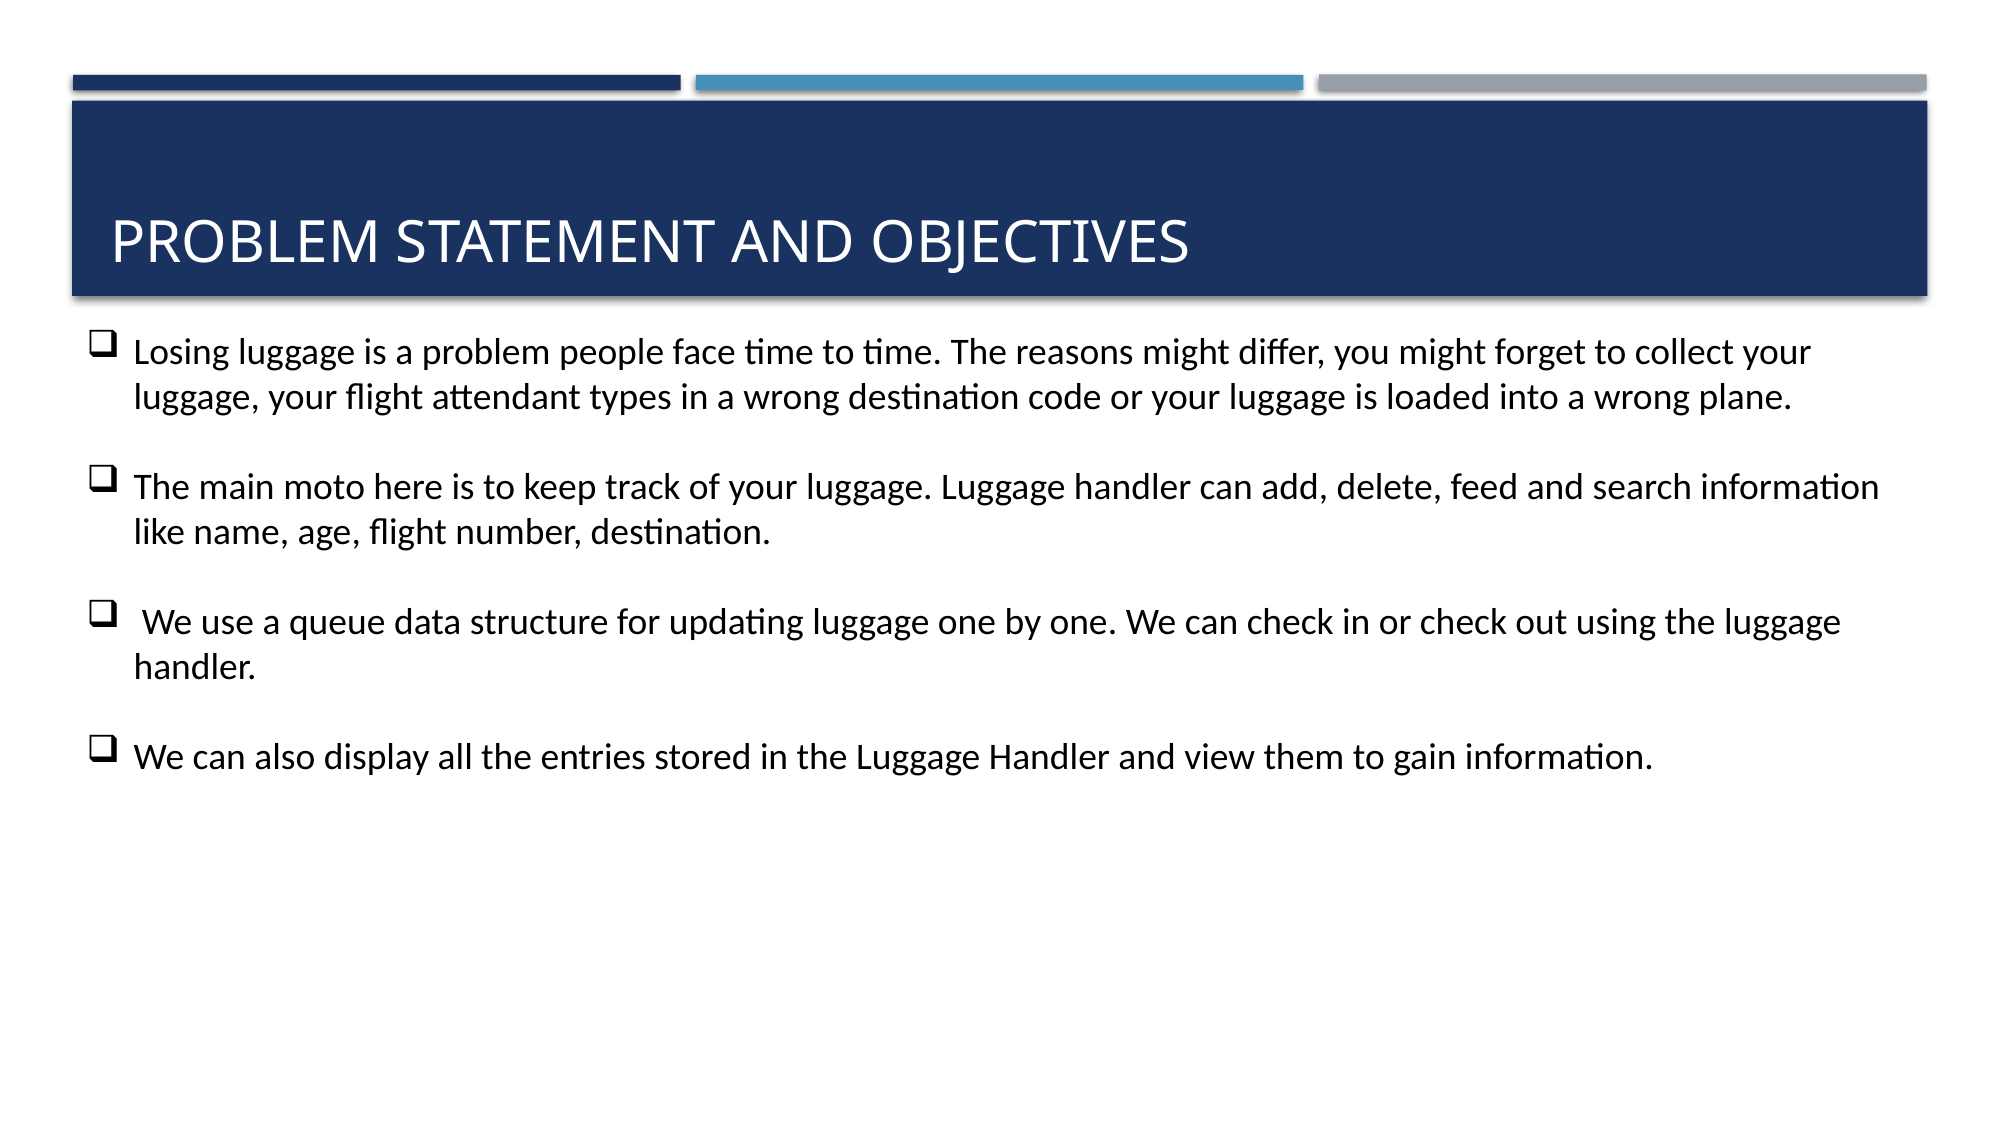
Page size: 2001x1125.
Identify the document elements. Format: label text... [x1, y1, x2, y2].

title Problem statement and Objectives [95, 115, 1905, 282]
text_box Losing luggage is a problem people face time to time. The reasons might differ, you might forget to collect your luggage, your flight attendant types in a wrong destination code or your luggage is loaded into a wrong plane. The main moto here is to keep track of your luggage. Luggage handler can add, delete, feed and search information like name, age, flight number, destination. We use a queue data structure for updating luggage one by one. We can check in or check out using the luggage handler. We can also display all the entries stored in the Luggage Handler and view them to gain information. [71, 319, 1929, 964]
